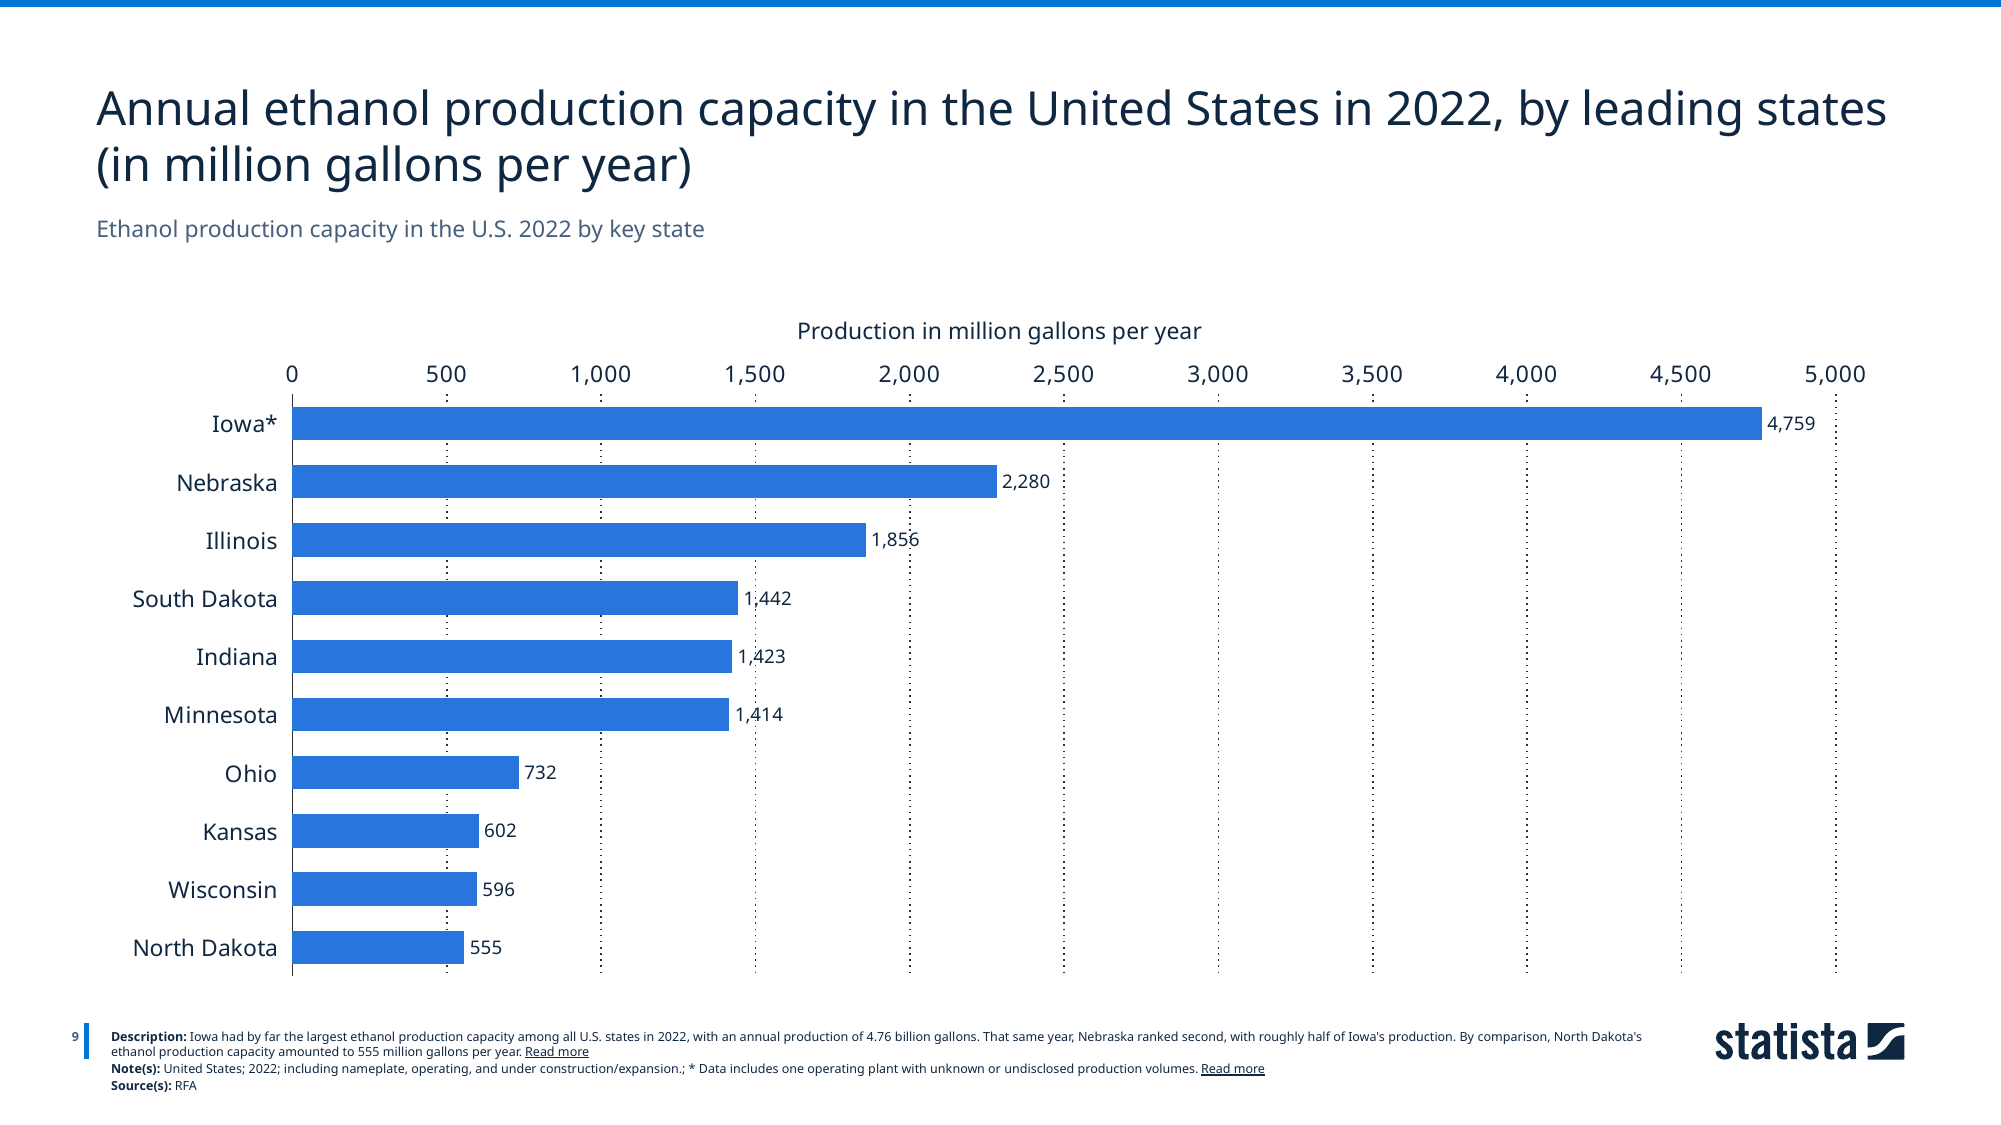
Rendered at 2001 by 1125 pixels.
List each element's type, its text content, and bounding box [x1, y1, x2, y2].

text_box Ethanol production capacity in the U.S. 2022 by key state [79, 205, 1920, 260]
text_box 9 [0, 1019, 96, 1069]
text_box [0, 0, 2000, 10]
chart [95, 343, 1904, 990]
text_box [143, 1018, 1465, 1069]
text_box Production in million gallons per year [722, 307, 1278, 341]
text_box Description: Iowa had by far the largest ethanol production capacity among all U.S. states in 2022, with an annual production of 4.76 billion gallons. That same year, Nebraska ranked second, with roughly half of Iowa's production. By comparison, North Dakota's ethanol production capacity amounted to 555 million gallons per year. Read more Note(s): United States; 2022; including nameplate, operating, and under construction/expansion.; * Data includes one operating plant with unknown or undisclosed production volumes. Read more Source(s): RFA [94, 1019, 1669, 1110]
text_box Annual ethanol production capacity in the United States in 2022, by leading states (in million gallons per year) [79, 68, 1920, 200]
text_box [1712, 1019, 1908, 1063]
